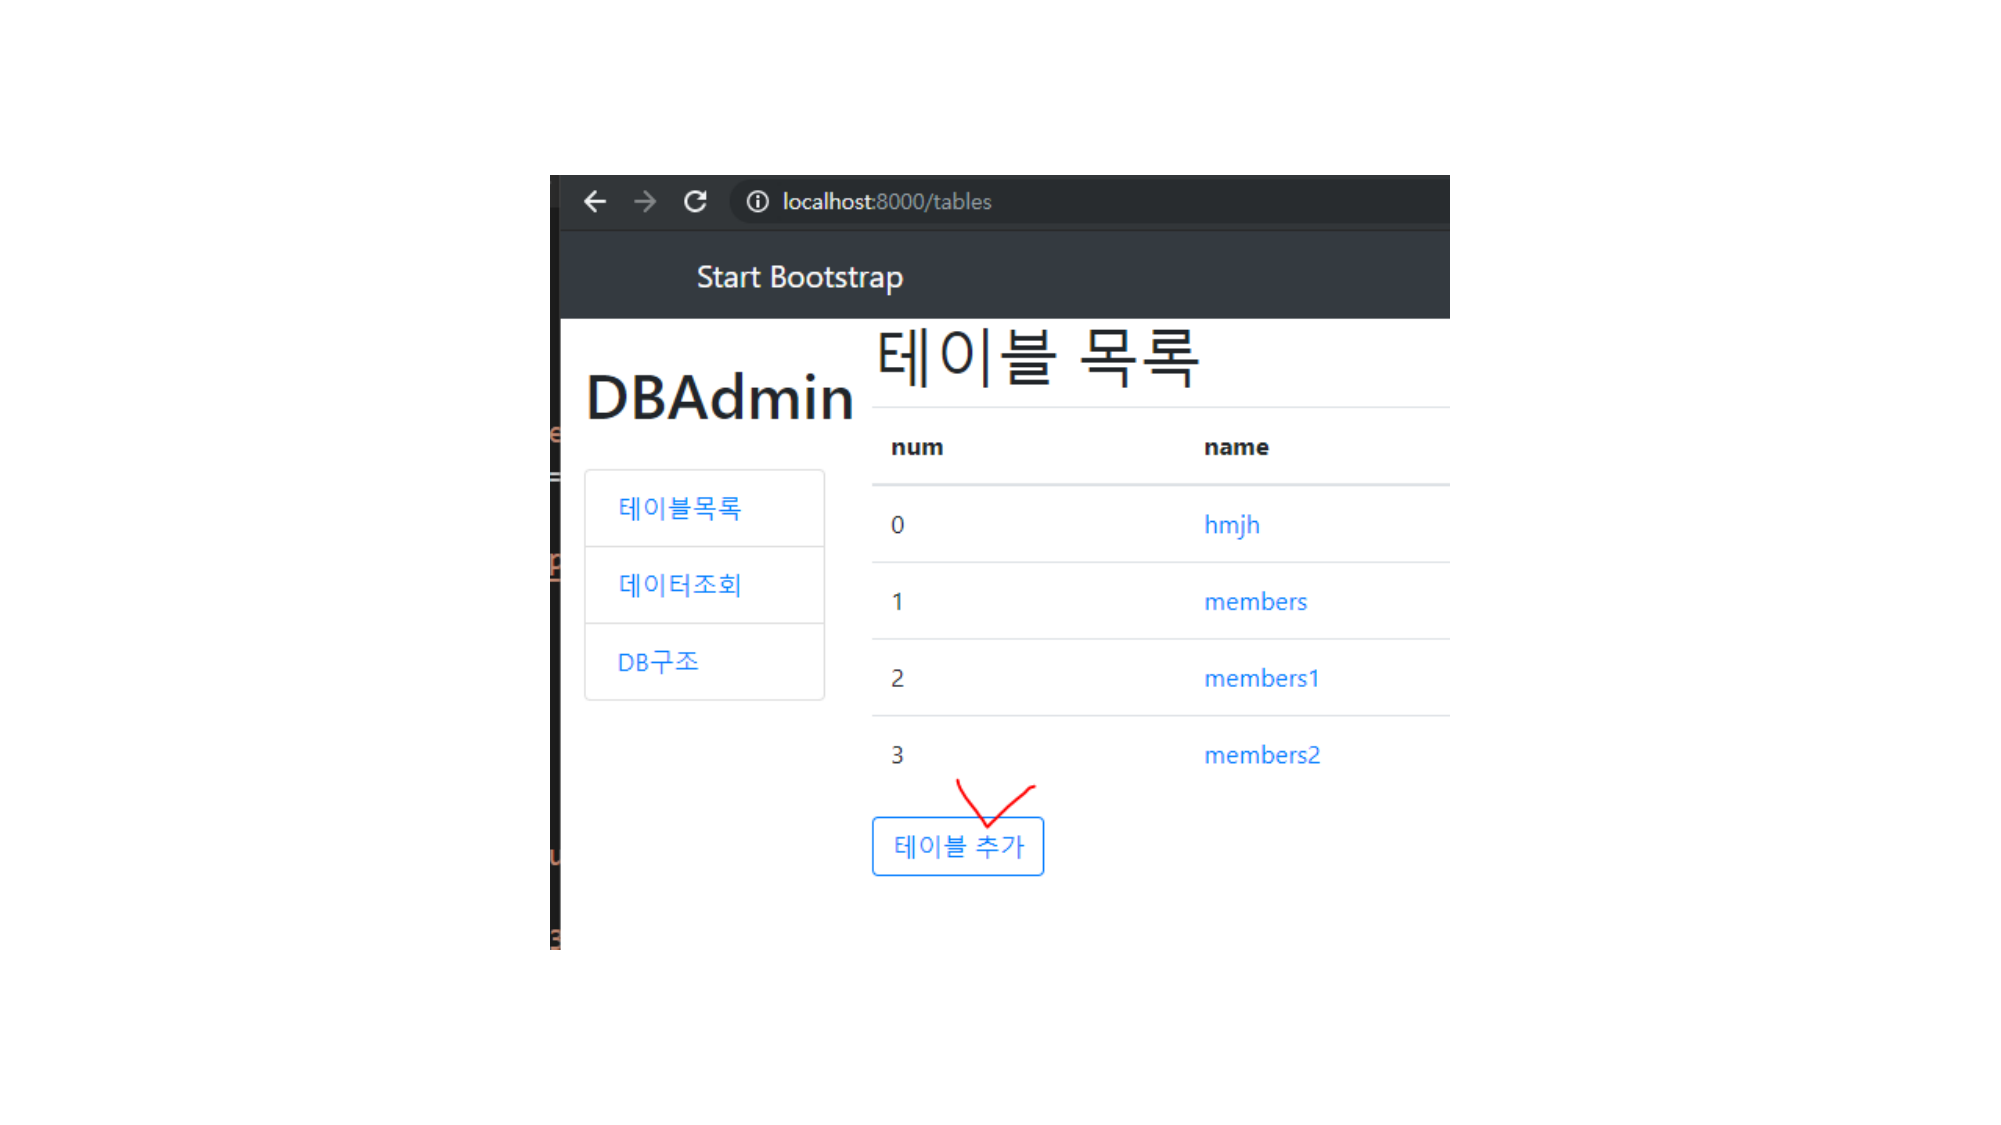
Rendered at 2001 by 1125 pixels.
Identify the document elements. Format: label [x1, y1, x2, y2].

picture [550, 175, 1450, 950]
